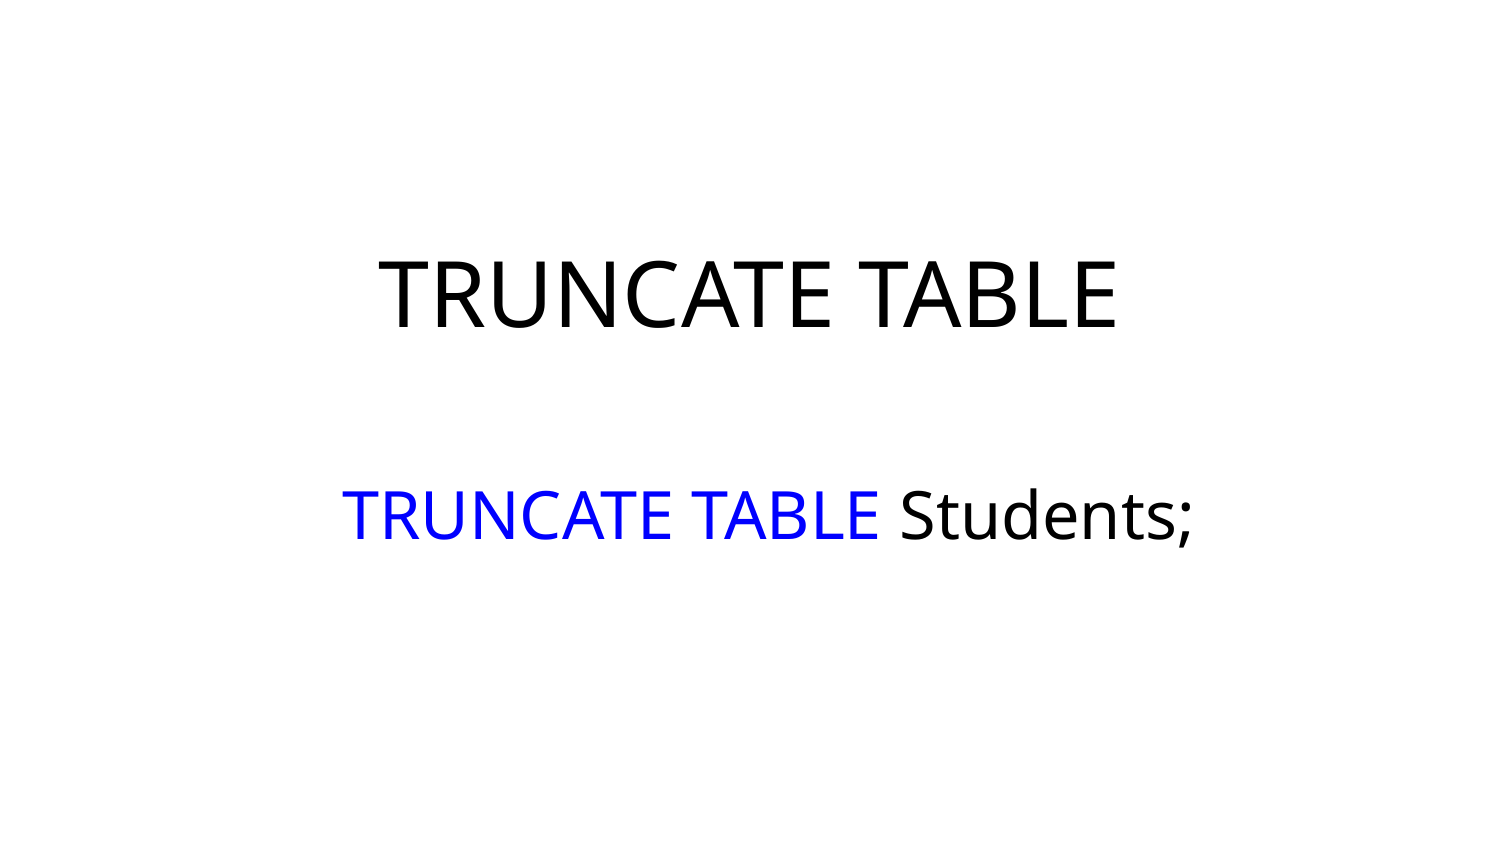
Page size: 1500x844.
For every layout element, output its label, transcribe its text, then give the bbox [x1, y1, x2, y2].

title TRUNCATE TABLE [51, 122, 1449, 459]
subtitle TRUNCATE TABLE Students; [51, 464, 1449, 836]
